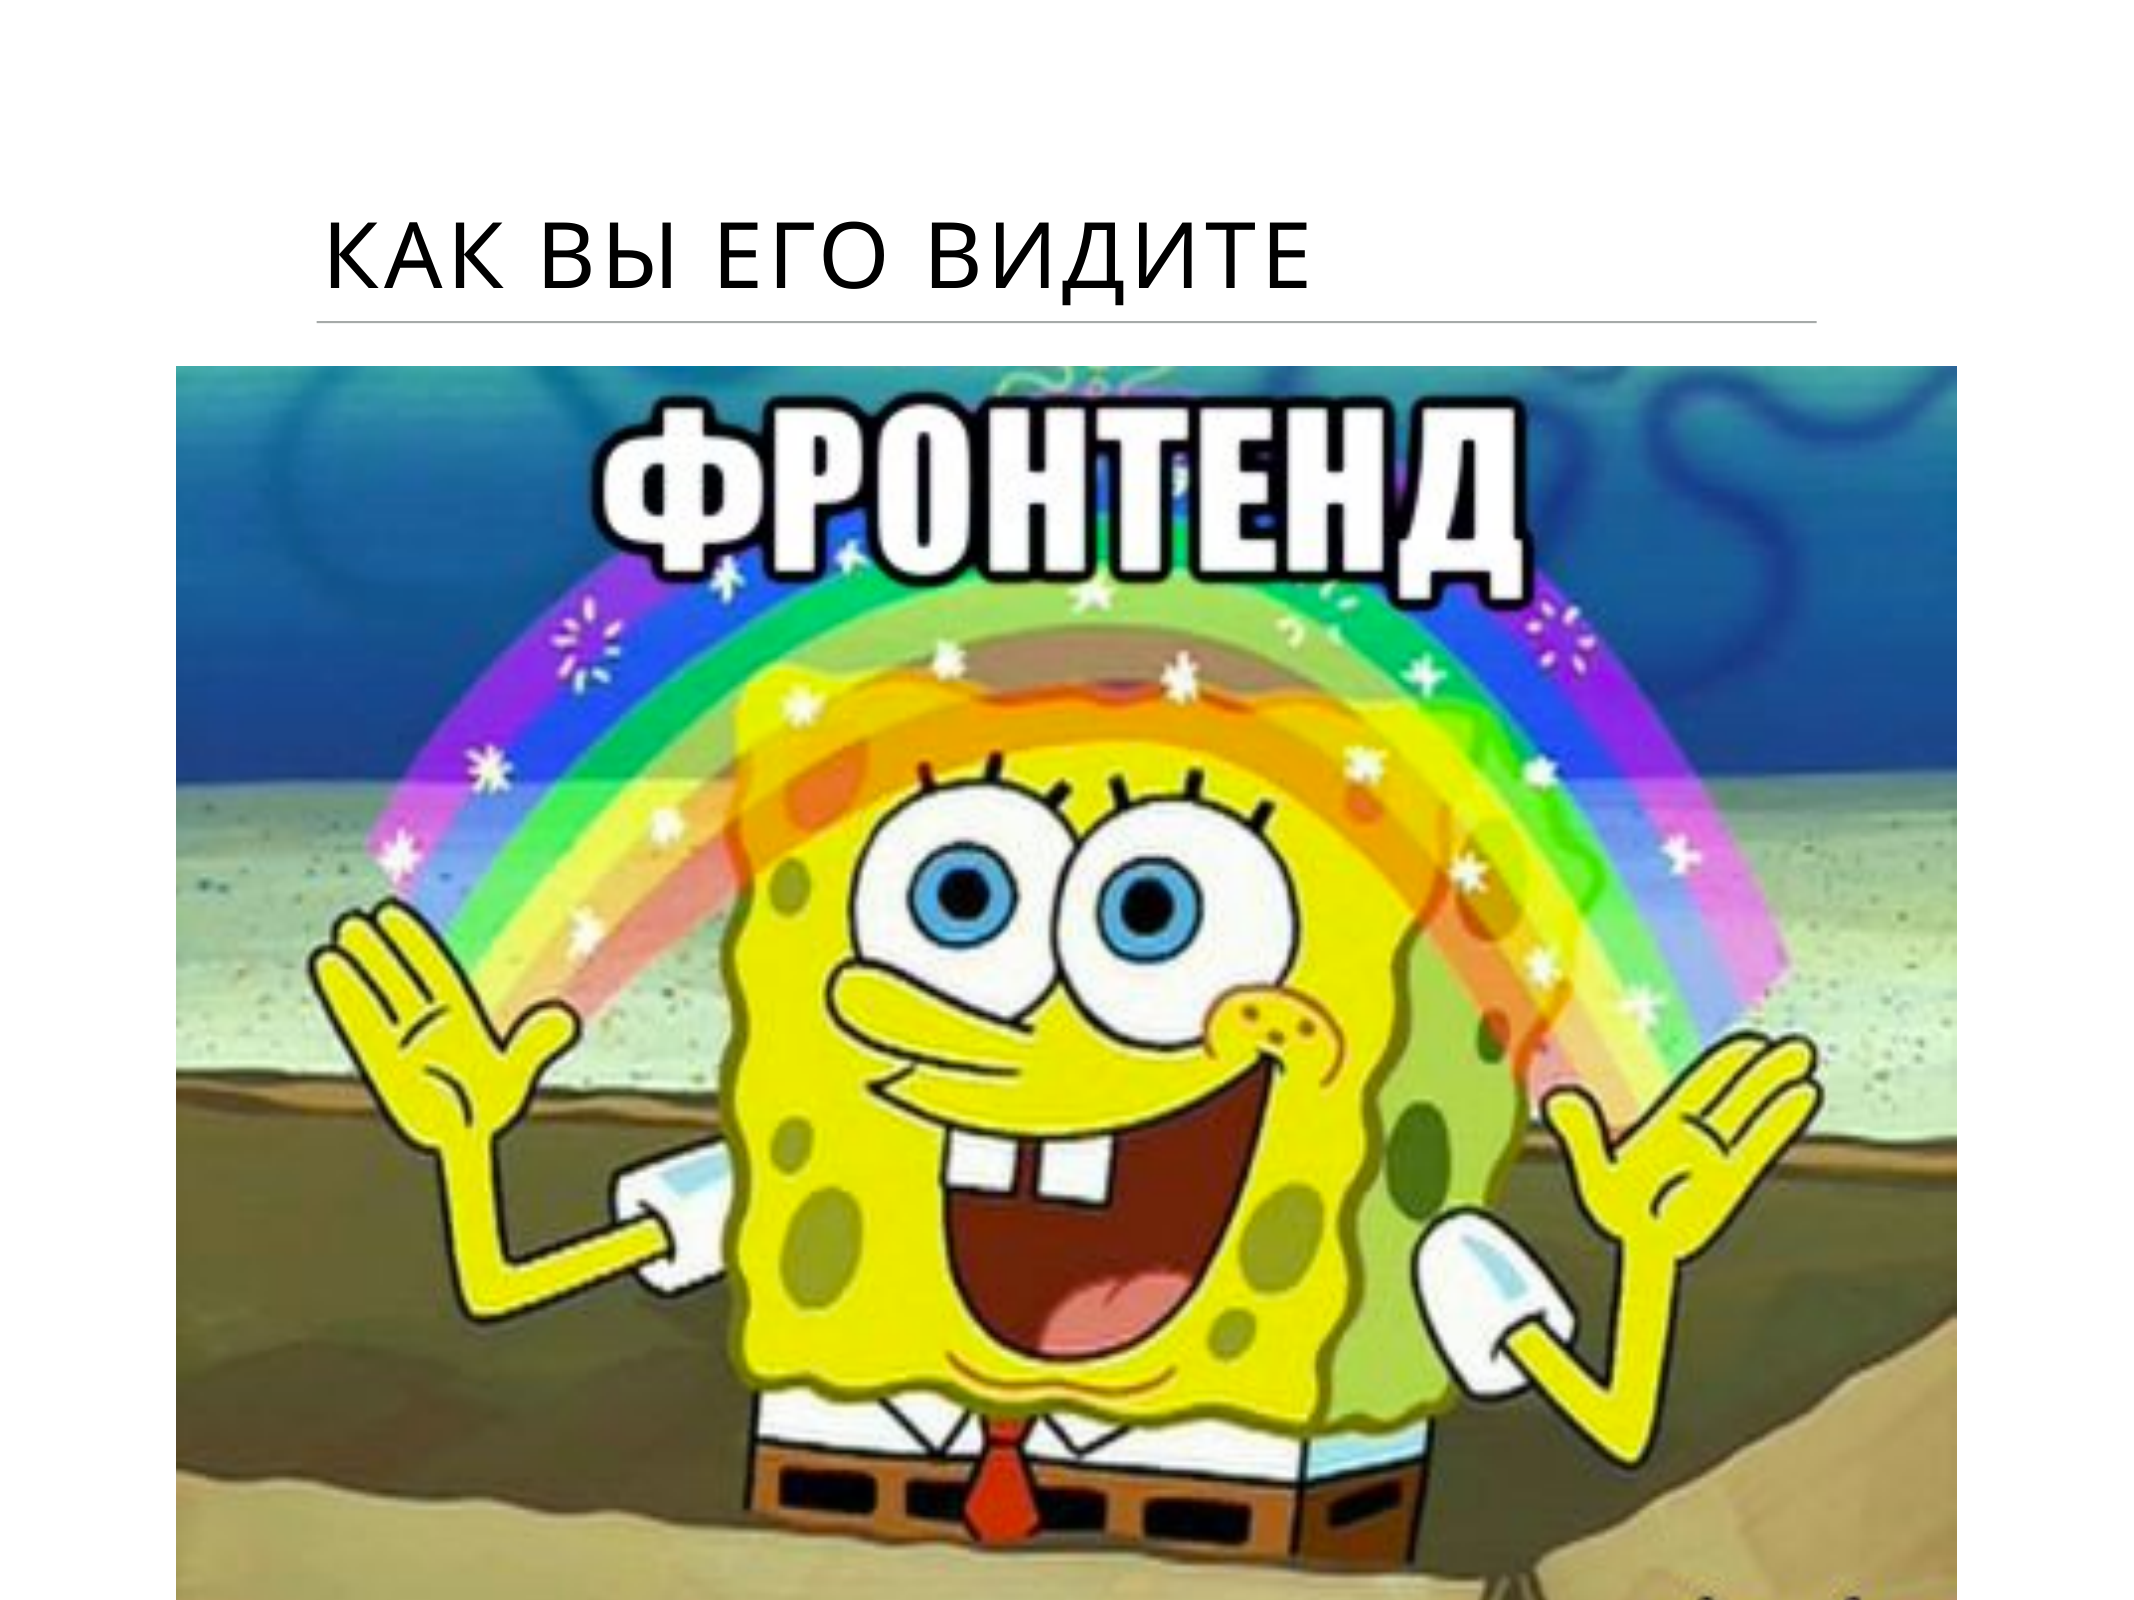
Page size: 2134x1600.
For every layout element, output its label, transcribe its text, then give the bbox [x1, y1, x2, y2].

list Как вы его видИте [316, 193, 1692, 313]
picture [176, 366, 1957, 1600]
